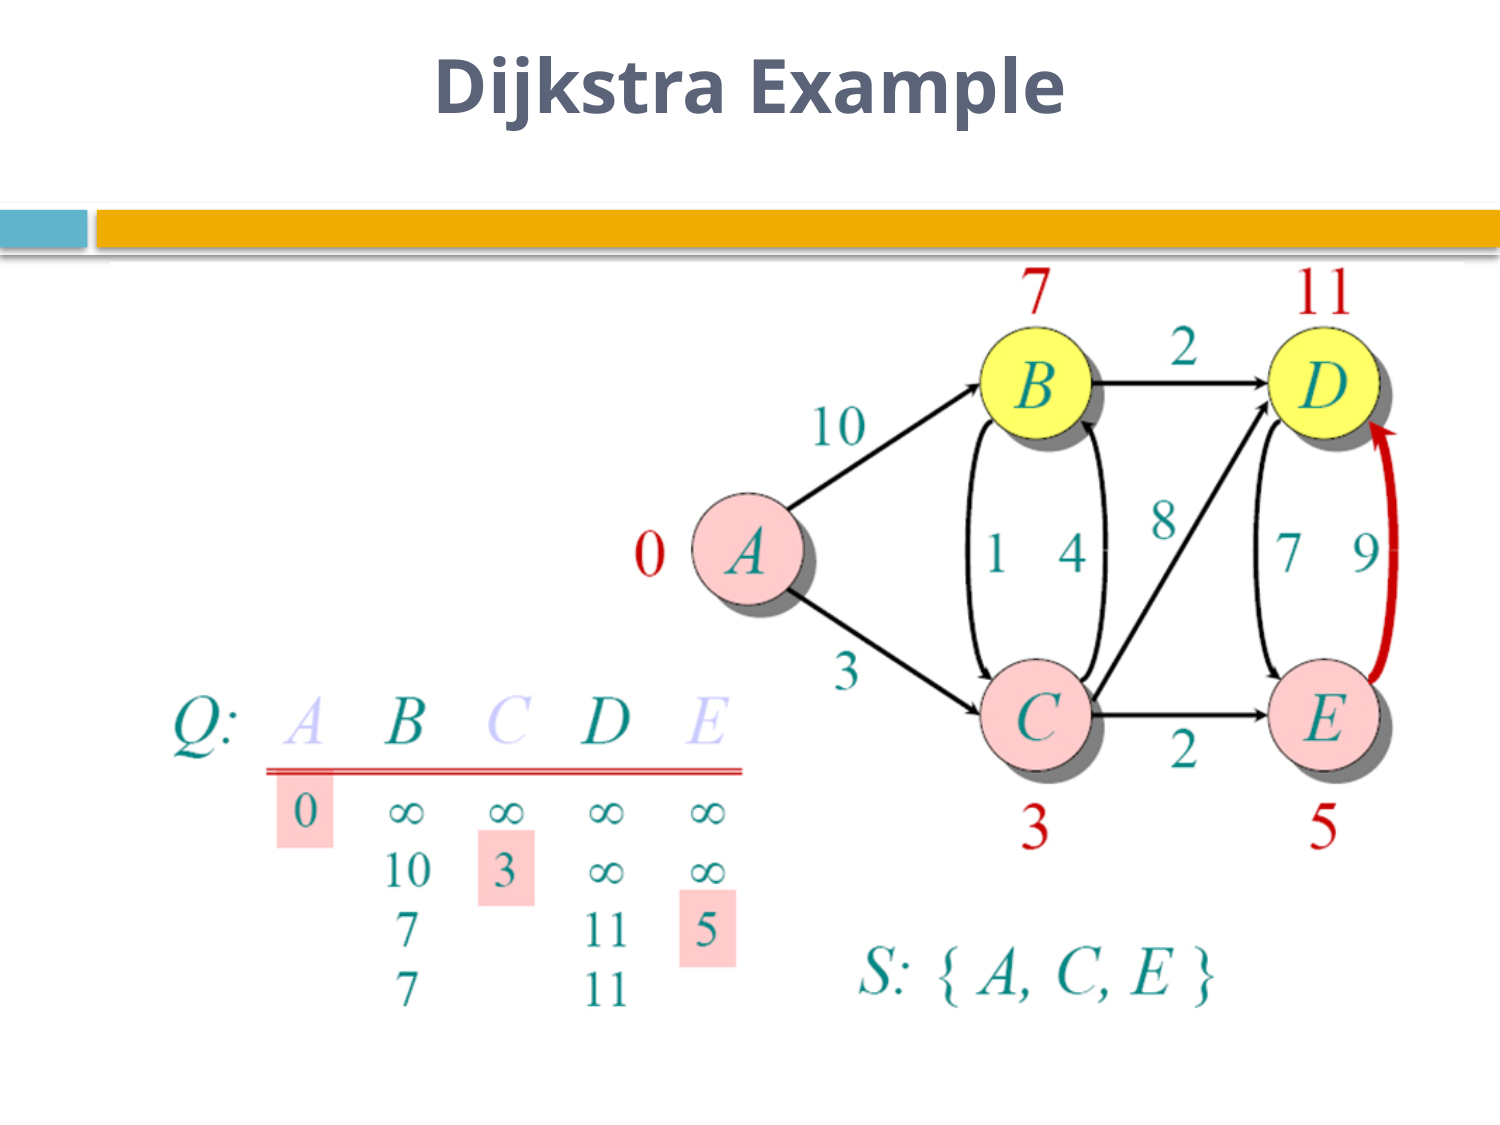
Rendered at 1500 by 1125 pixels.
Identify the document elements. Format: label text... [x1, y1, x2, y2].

title Dijkstra Example [36, 45, 1464, 180]
picture [110, 262, 1464, 1037]
